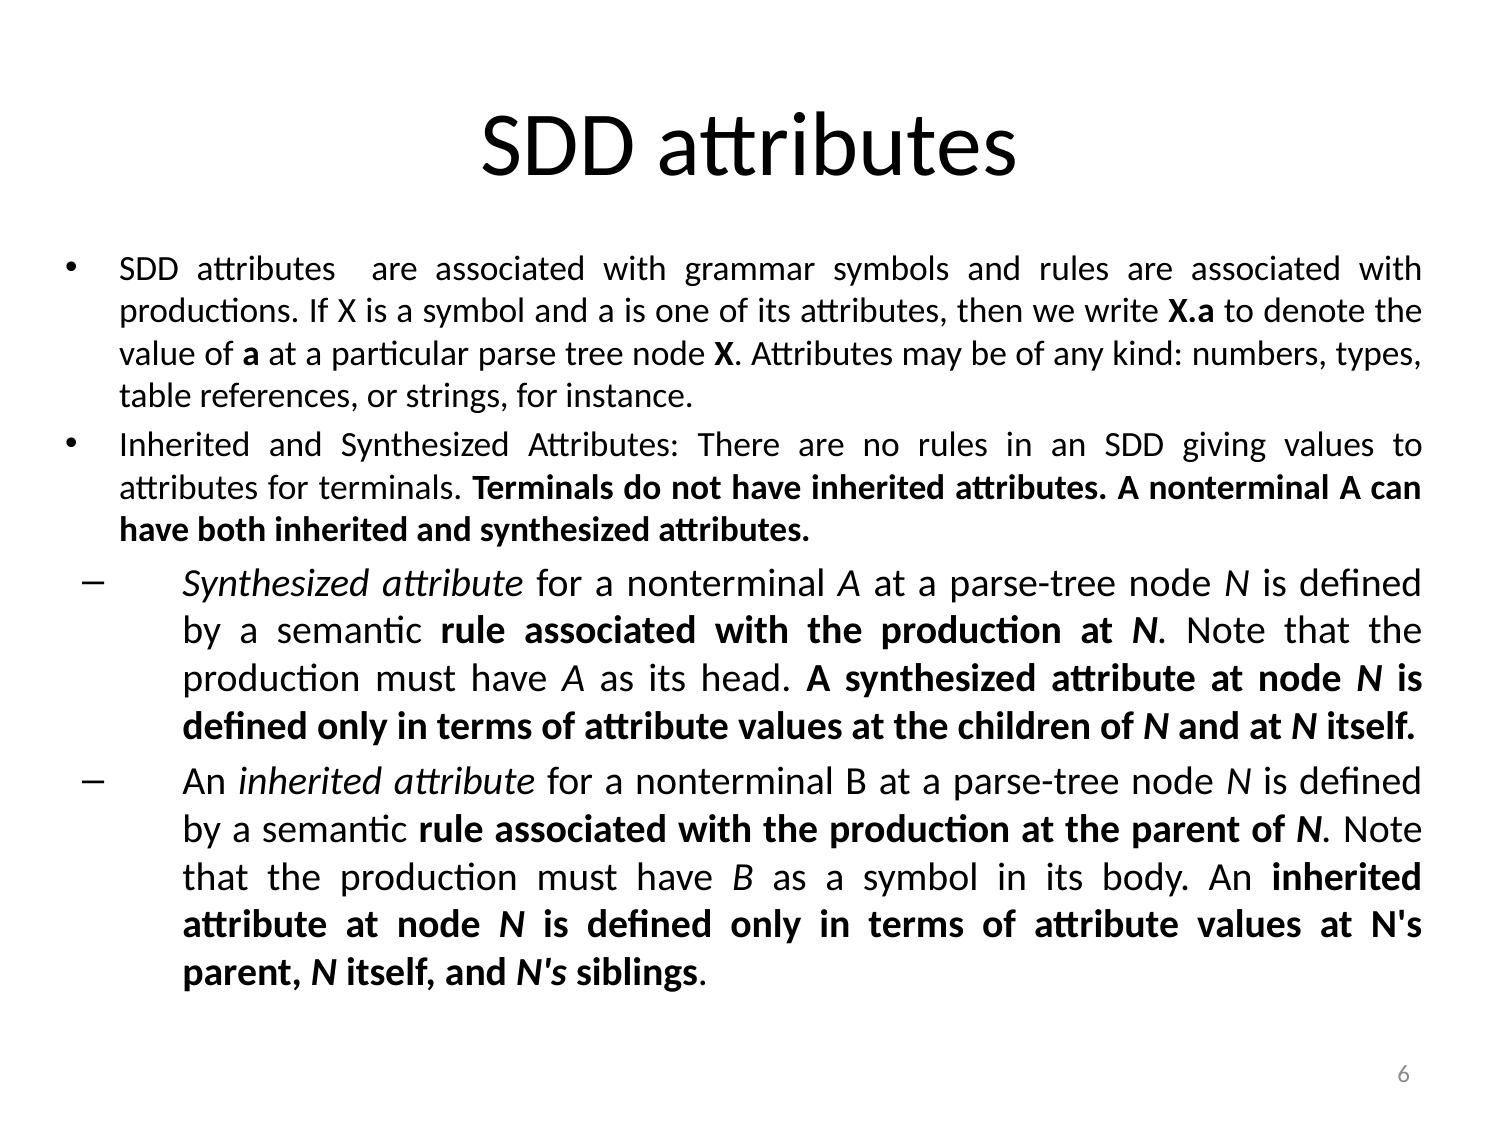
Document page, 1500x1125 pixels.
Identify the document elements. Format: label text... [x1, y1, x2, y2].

slide_number 6 [1074, 1042, 1425, 1103]
title SDD attributes [75, 45, 1425, 233]
list SDD attributes are associated with grammar symbols and rules are associated with productions. If X is a symbol and a is one of its attributes, then we write X.a to denote the value of a at a particular parse tree node X. Attributes may be of any kind: numbers, types, table references, or strings, for instance. Inherited and Synthesized Attributes: There are no rules in an SDD giving values to attributes for terminals. Terminals do not have inherited attributes. A nonterminal A can have both inherited and synthesized attributes. Synthesized attribute for a nonterminal A at a parse-tree node N is defined by a semantic rule associated with the production at N. Note that the production must have A as its head. A synthesized attribute at node N is defined only in terms of attribute values at the children of N and at N itself. An inherited attribute for a nonterminal B at a parse-tree node N is defined by a semantic rule associated with the production at the parent of N. Note that the production must have B as a symbol in its body. An inherited attribute at node N is defined only in terms of attribute values at N's parent, N itself, and N's siblings. [50, 237, 1438, 1025]
